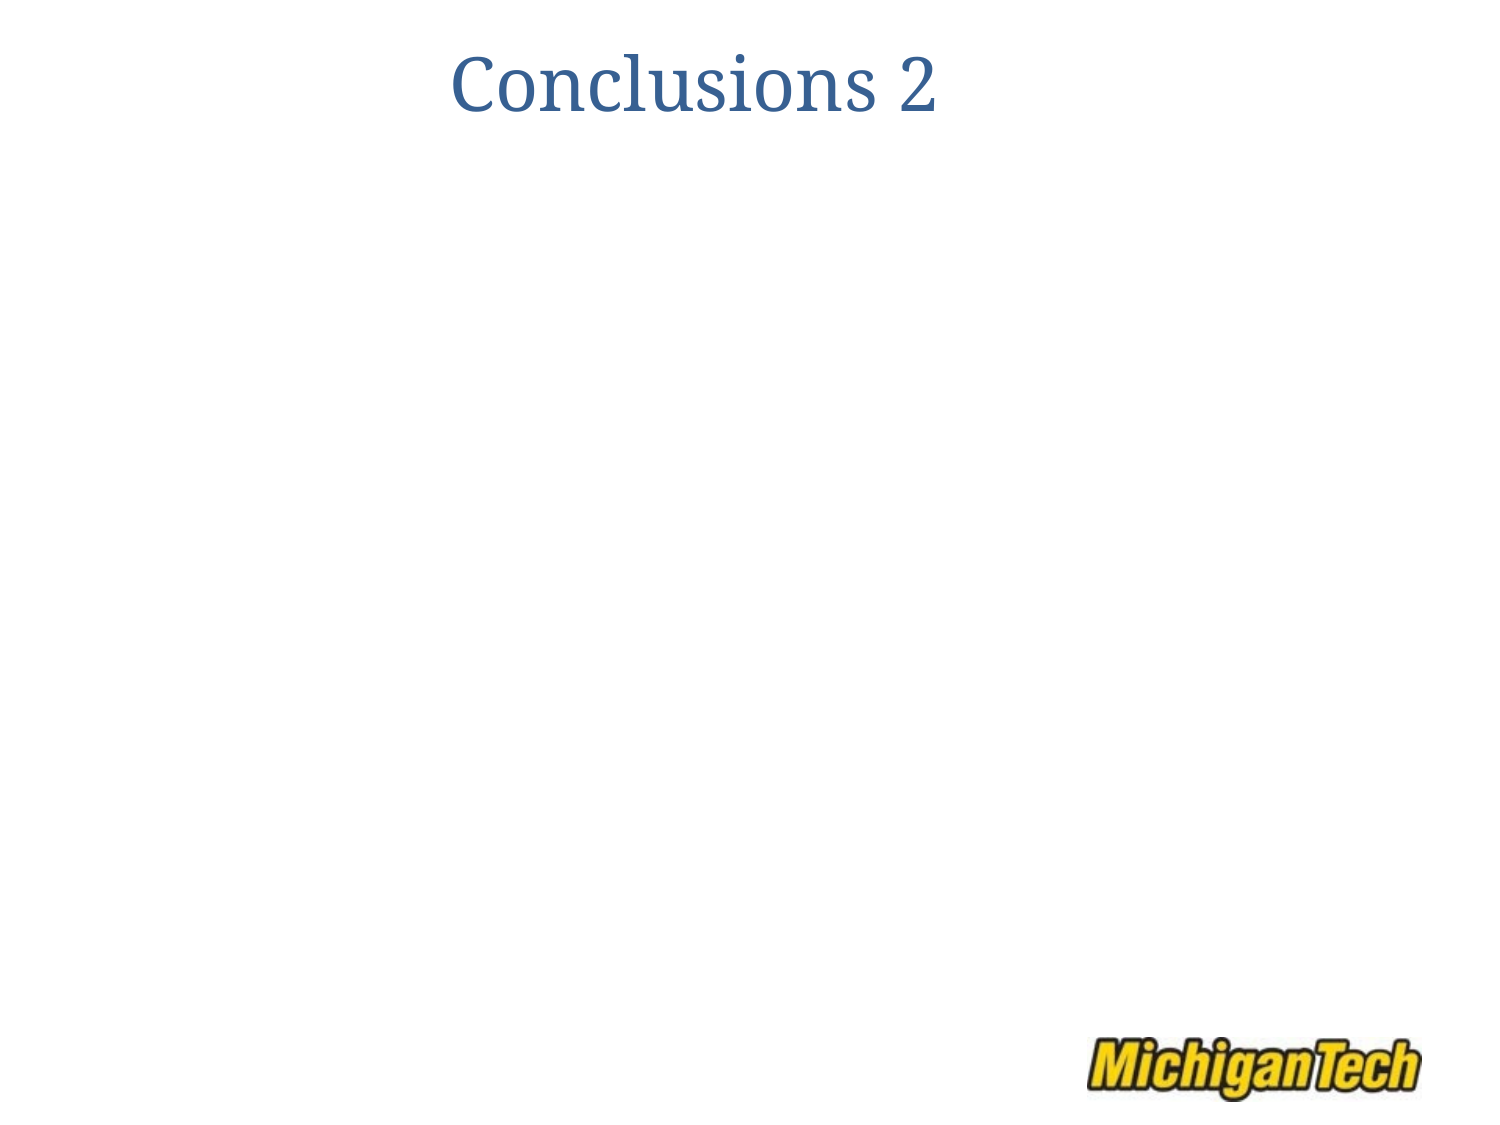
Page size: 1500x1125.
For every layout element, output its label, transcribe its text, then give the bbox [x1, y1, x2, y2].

title Conclusions 2 [49, 37, 1340, 126]
picture [1087, 1037, 1422, 1102]
